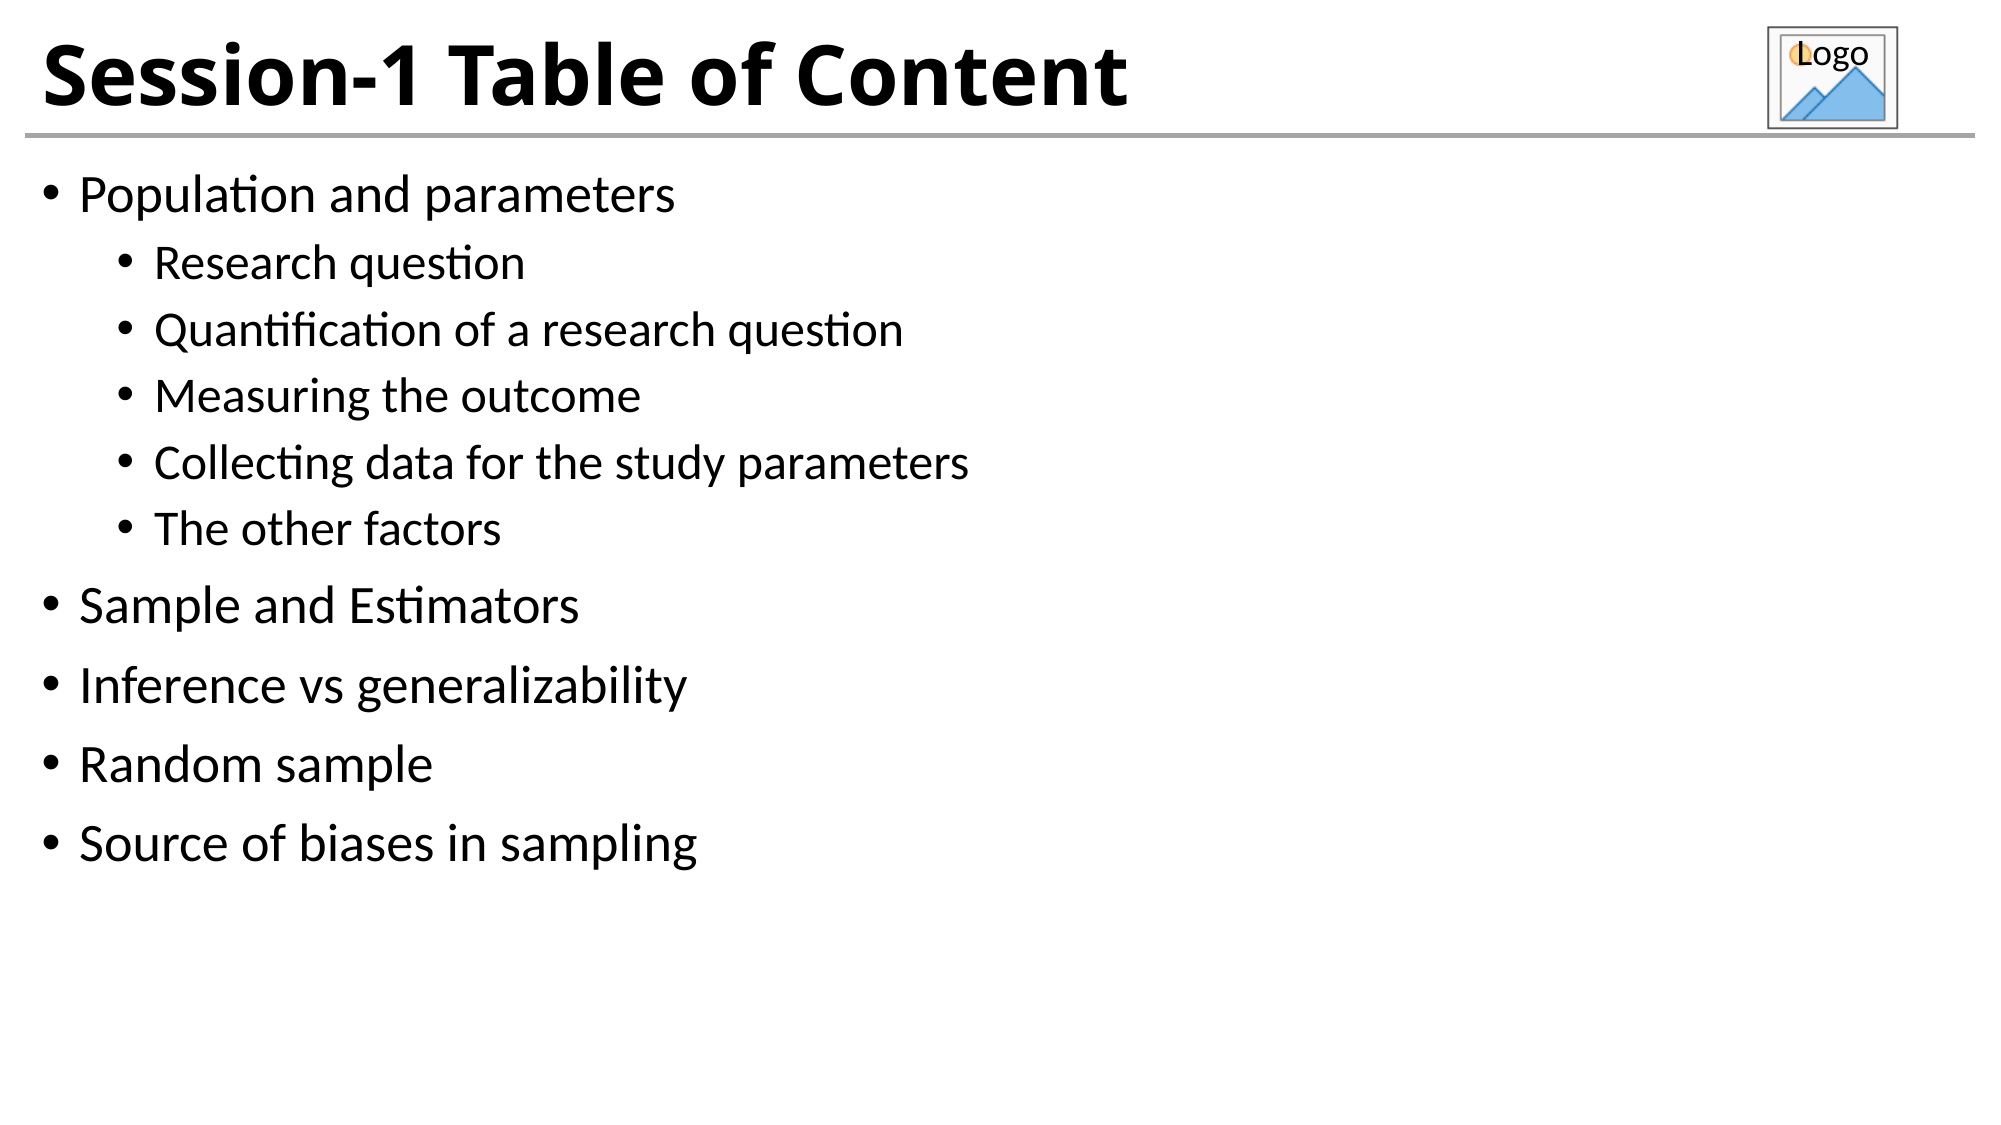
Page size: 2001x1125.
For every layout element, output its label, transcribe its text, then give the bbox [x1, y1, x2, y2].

list Population and parameters Research question Quantification of a research question Measuring the outcome Collecting data for the study parameters The other factors Sample and Estimators Inference vs generalizability Random sample Source of biases in sampling [26, 157, 1975, 1057]
picture [1691, 20, 1975, 135]
title Session-1 Table of Content [27, 20, 1691, 131]
